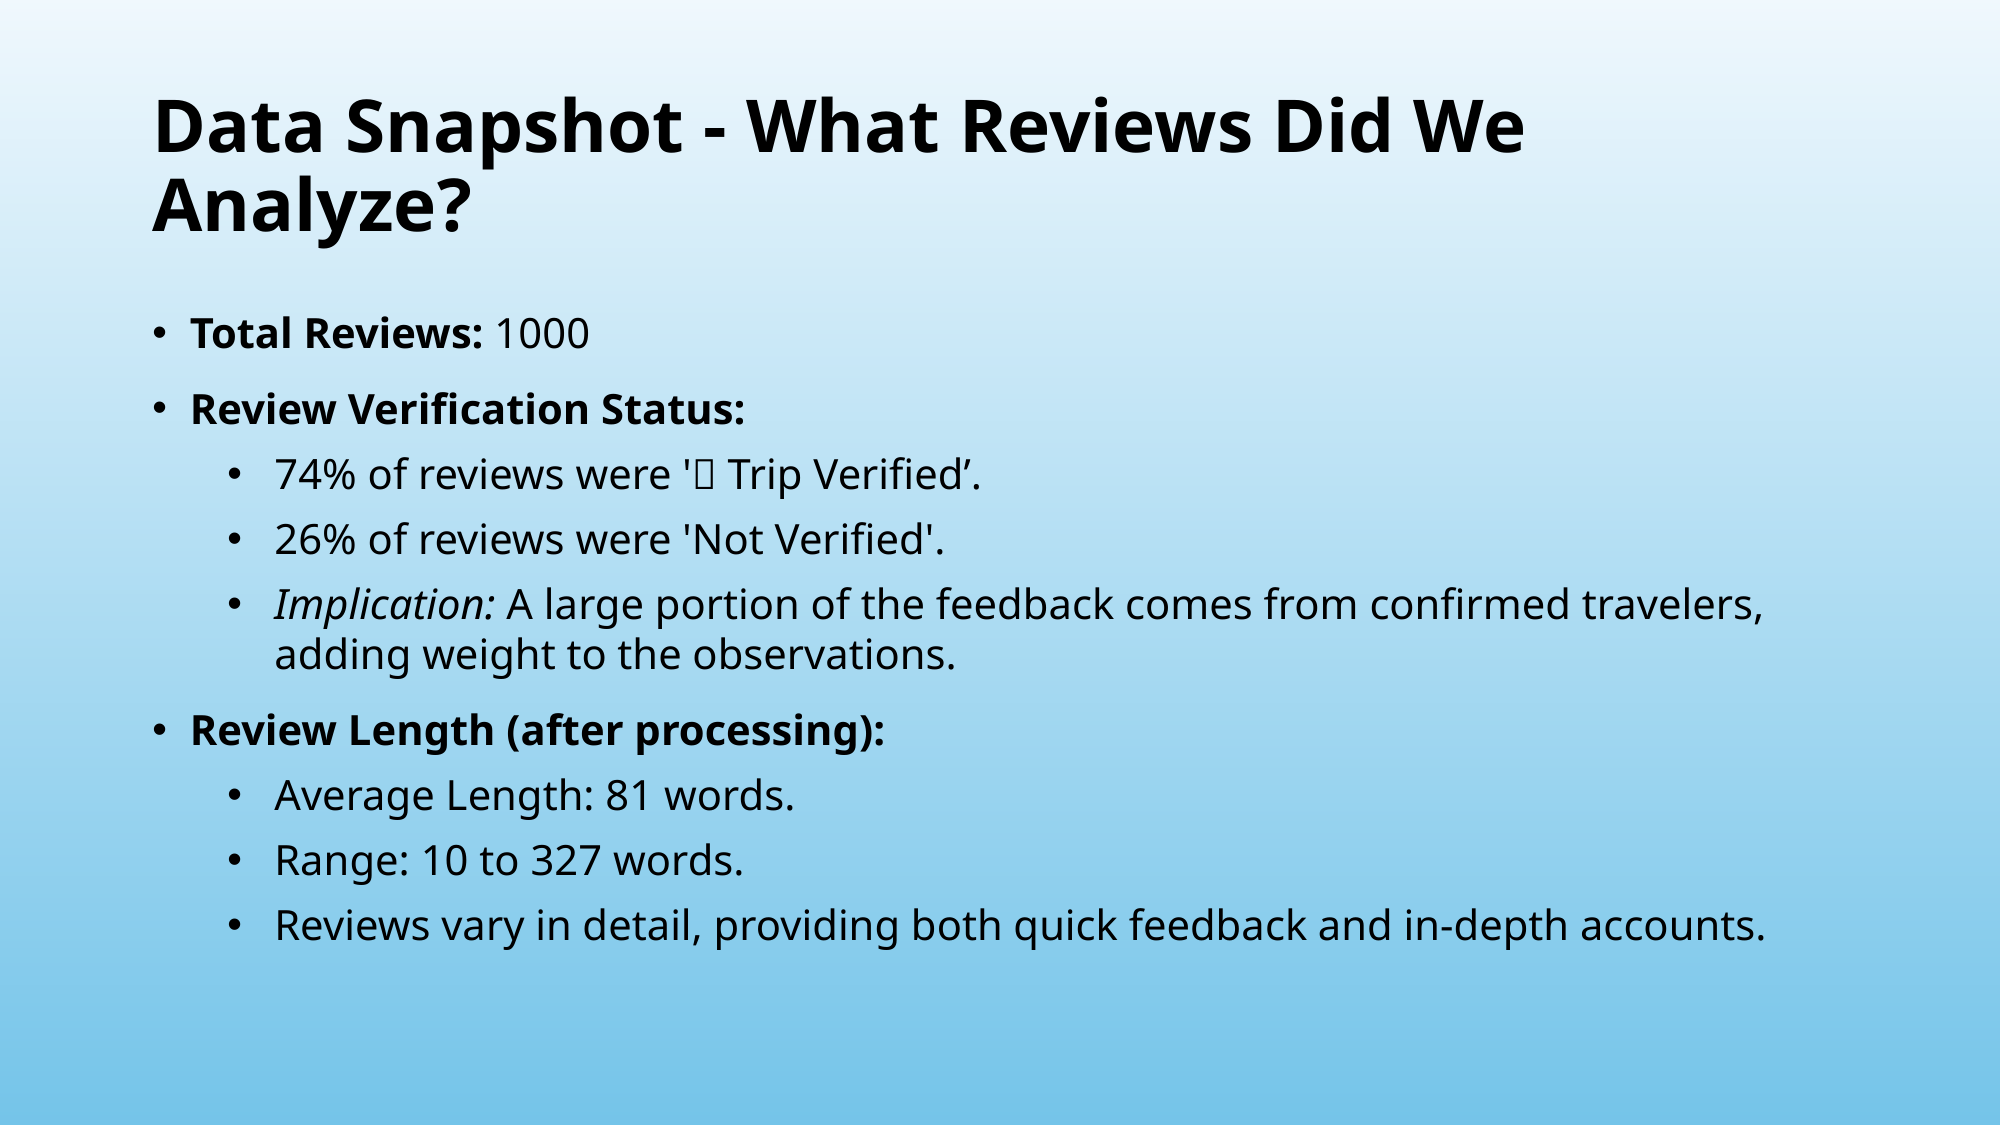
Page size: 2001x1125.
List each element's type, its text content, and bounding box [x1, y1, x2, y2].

list Total Reviews: 1000 Review Verification Status: 74% of reviews were '✅ Trip Verified’. 26% of reviews were 'Not Verified'. Implication: A large portion of the feedback comes from confirmed travelers, adding weight to the observations. Review Length (after processing): Average Length: 81 words. Range: 10 to 327 words. Reviews vary in detail, providing both quick feedback and in-depth accounts. [137, 299, 1863, 1014]
title Data Snapshot - What Reviews Did We Analyze? [137, 59, 1863, 278]
